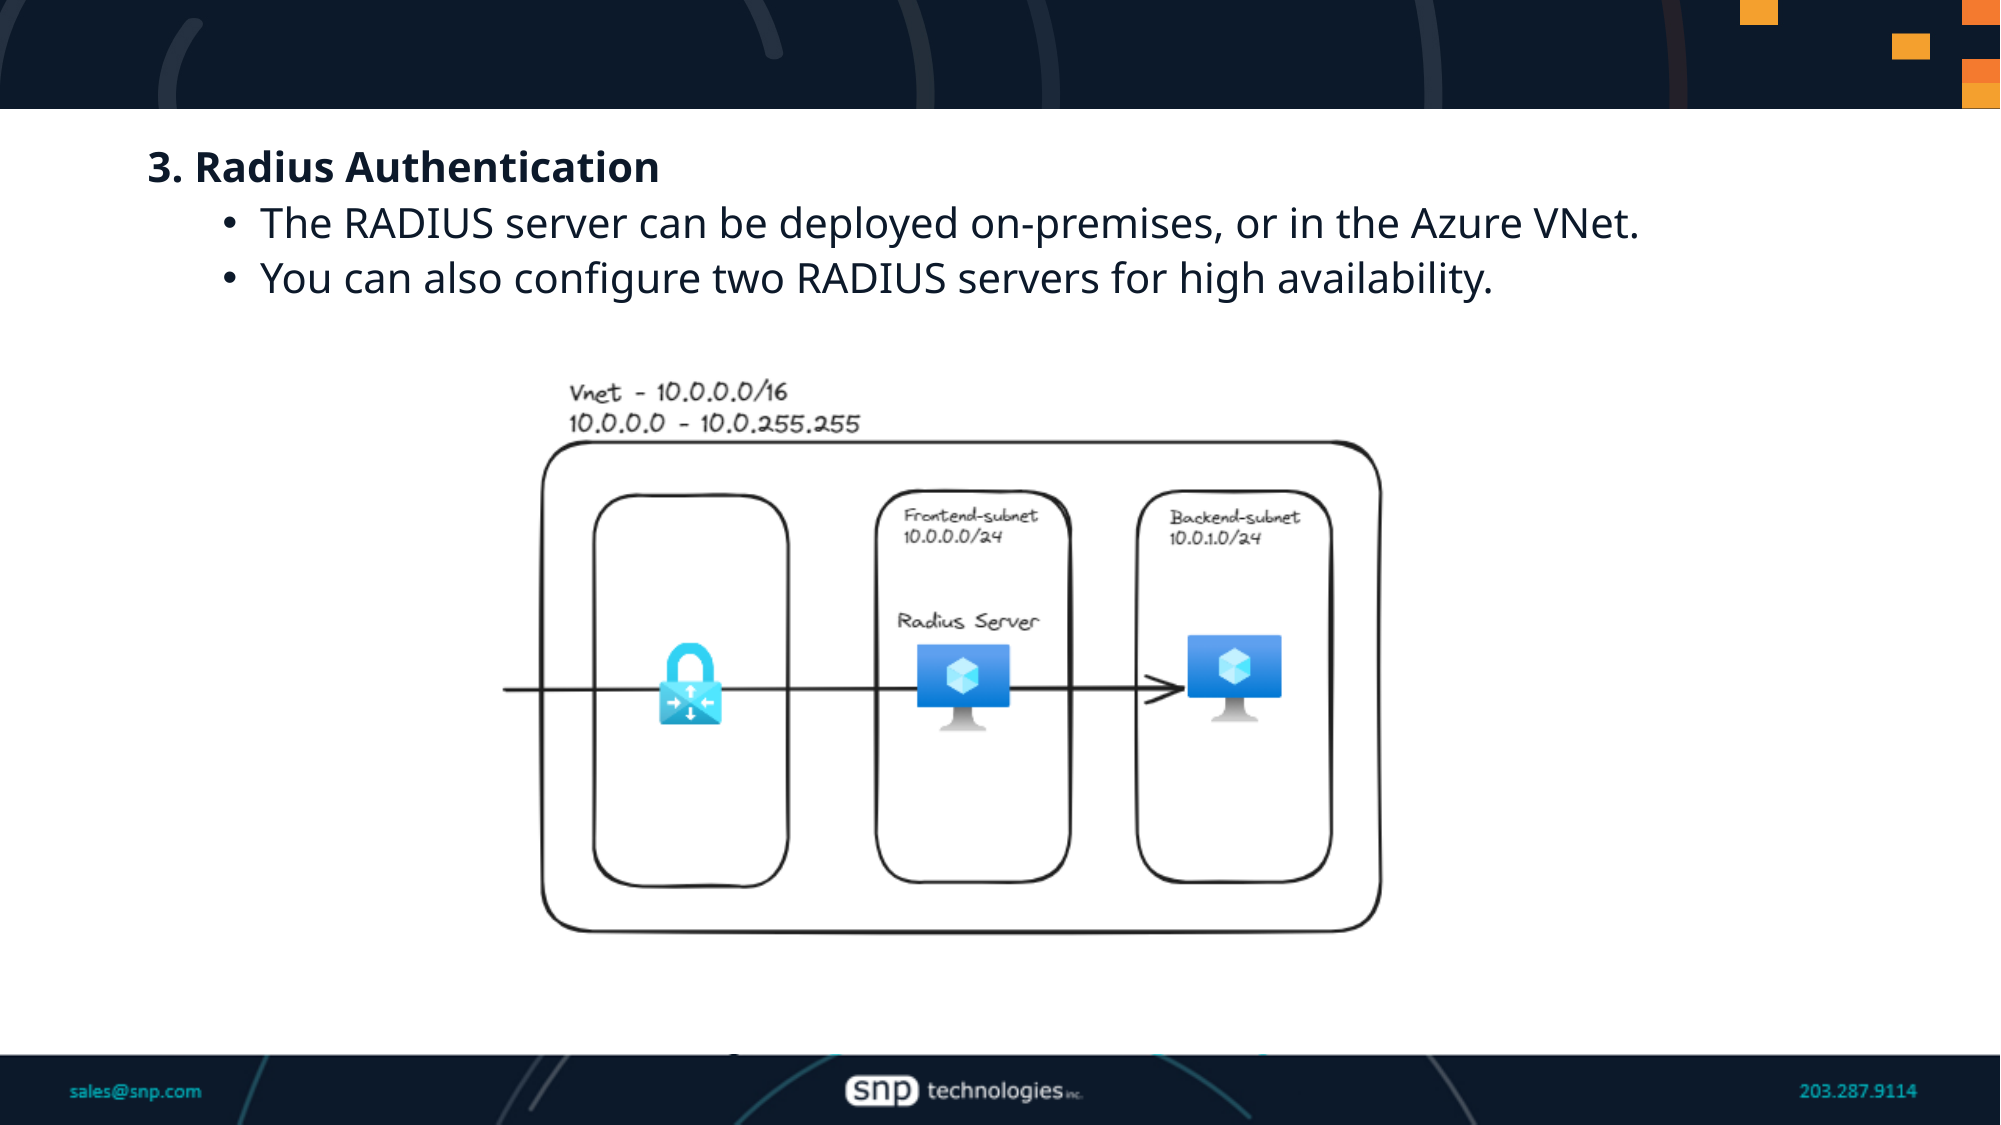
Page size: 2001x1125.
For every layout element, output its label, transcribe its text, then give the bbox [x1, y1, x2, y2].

picture [489, 363, 1396, 947]
list 3. Radius Authentication The RADIUS server can be deployed on-premises, or in the Azure VNet. You can also configure two RADIUS servers for high availability. [132, 139, 1858, 1016]
picture [0, 0, 2000, 109]
picture [0, 1054, 2000, 1125]
